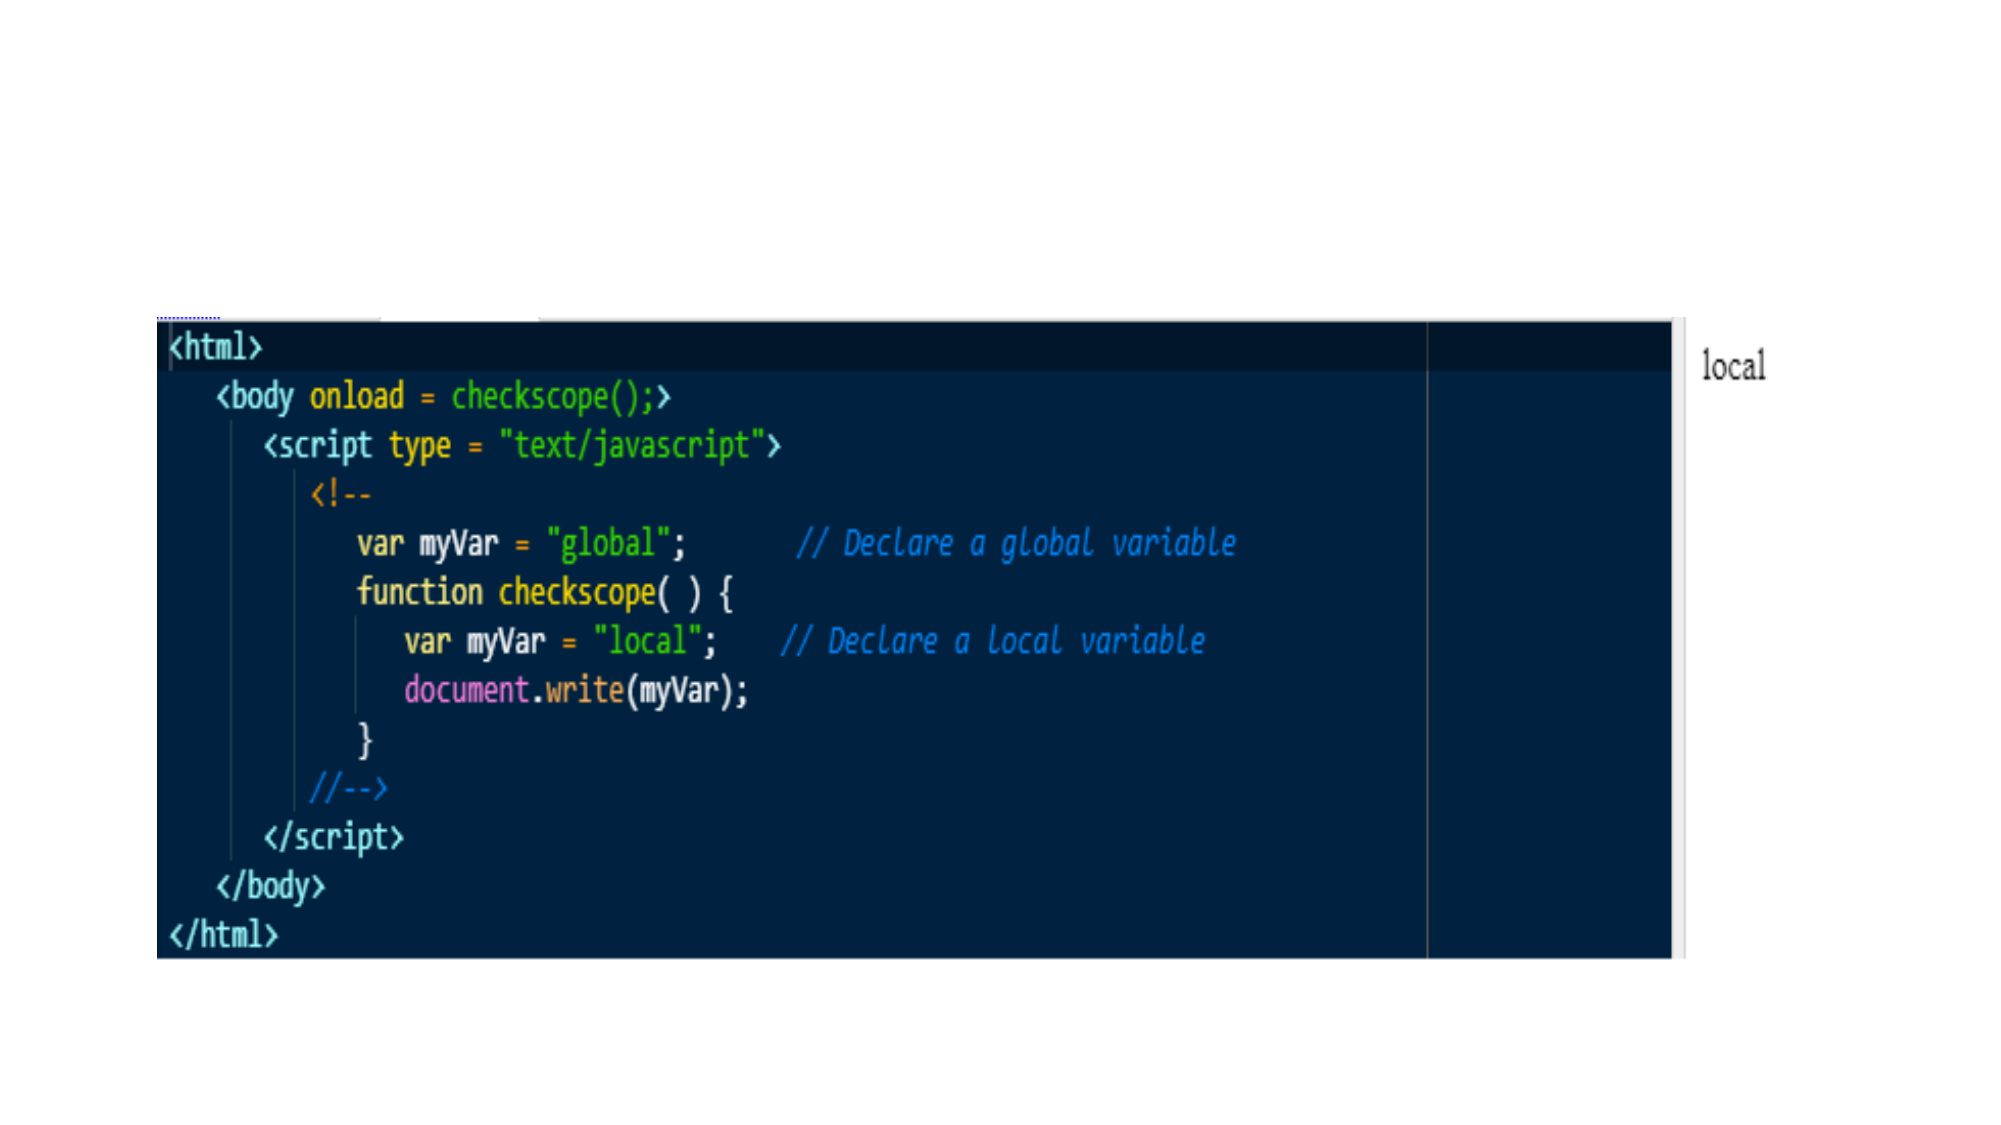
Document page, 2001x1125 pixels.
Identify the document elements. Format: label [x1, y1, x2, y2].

list [157, 317, 1768, 974]
